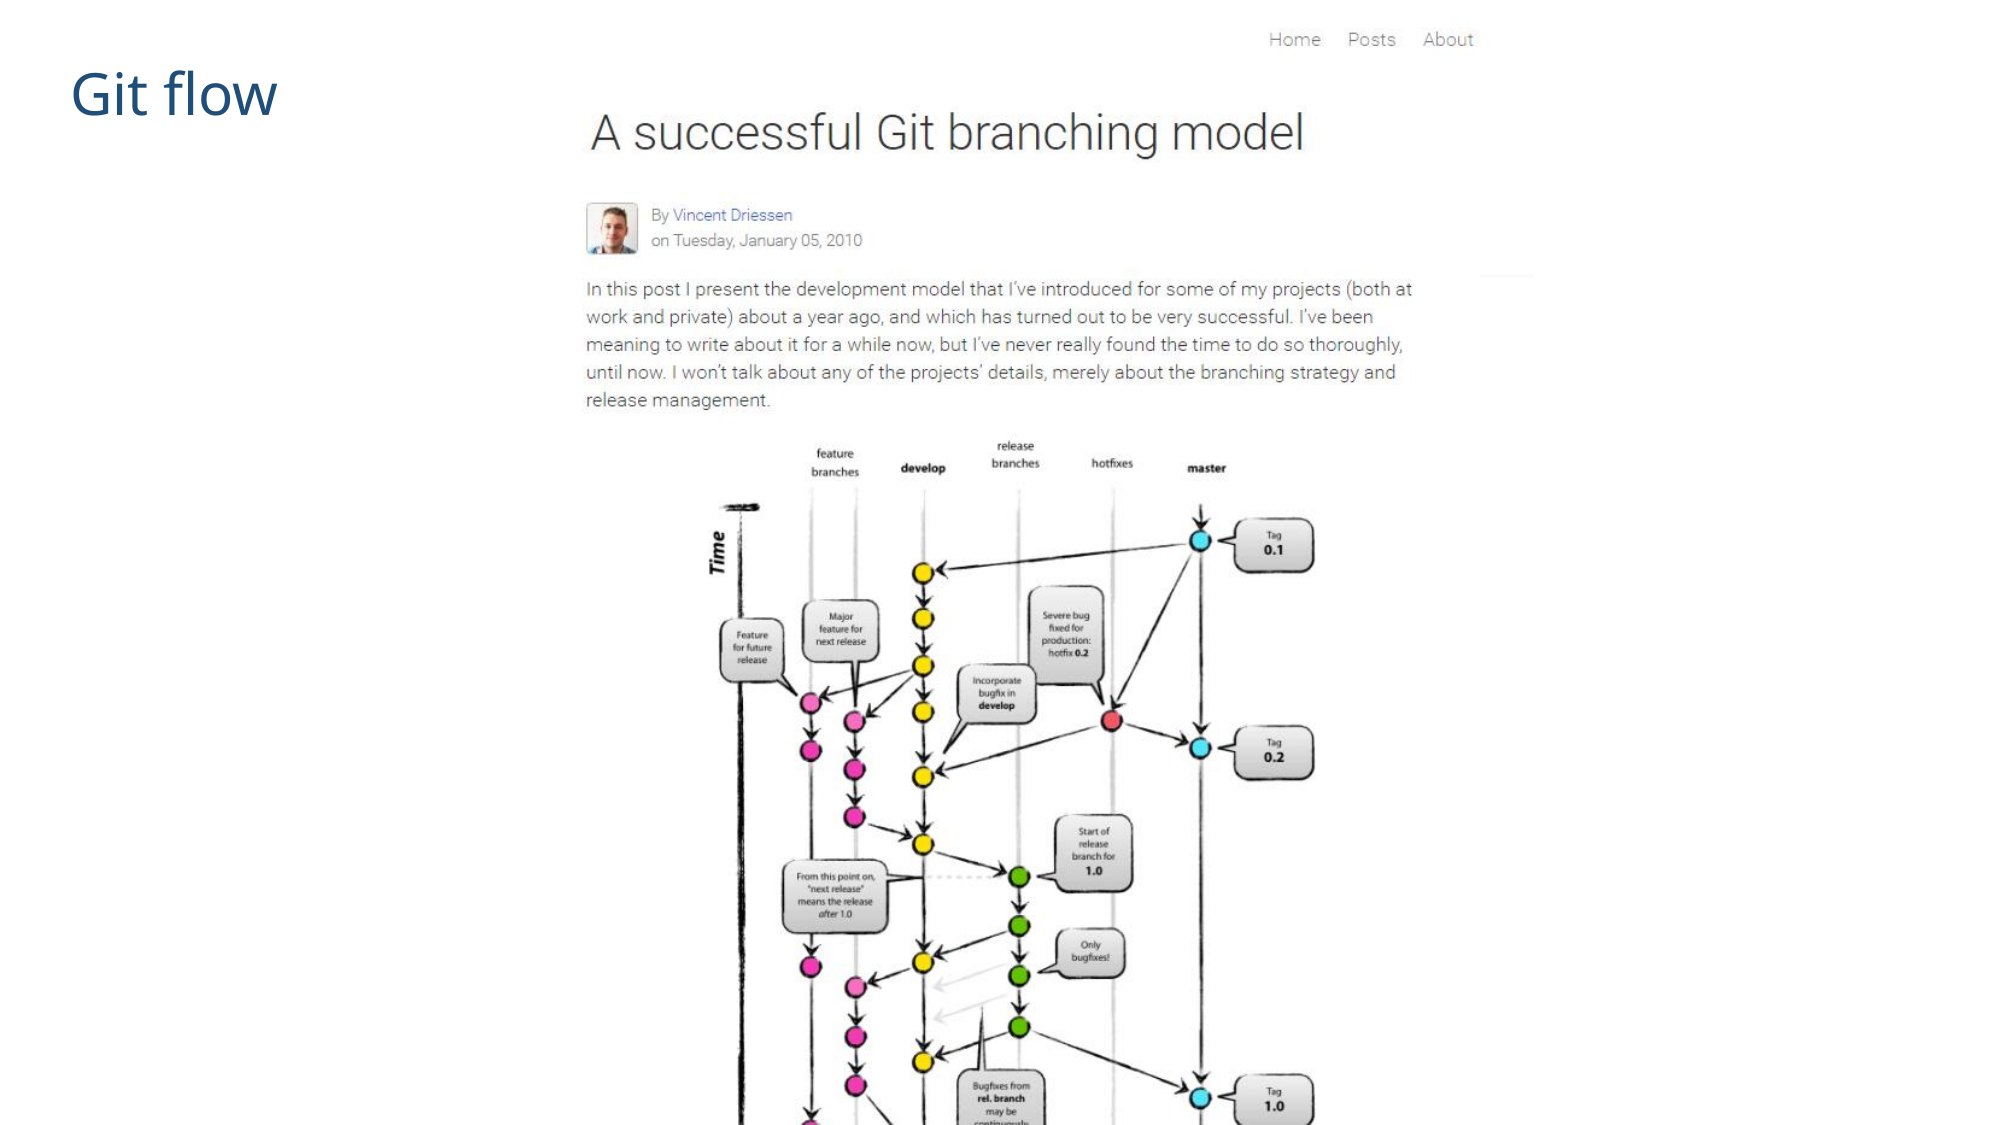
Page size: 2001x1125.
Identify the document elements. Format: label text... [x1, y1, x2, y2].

picture [467, 0, 1533, 1125]
text_box Git flow [55, 50, 327, 135]
